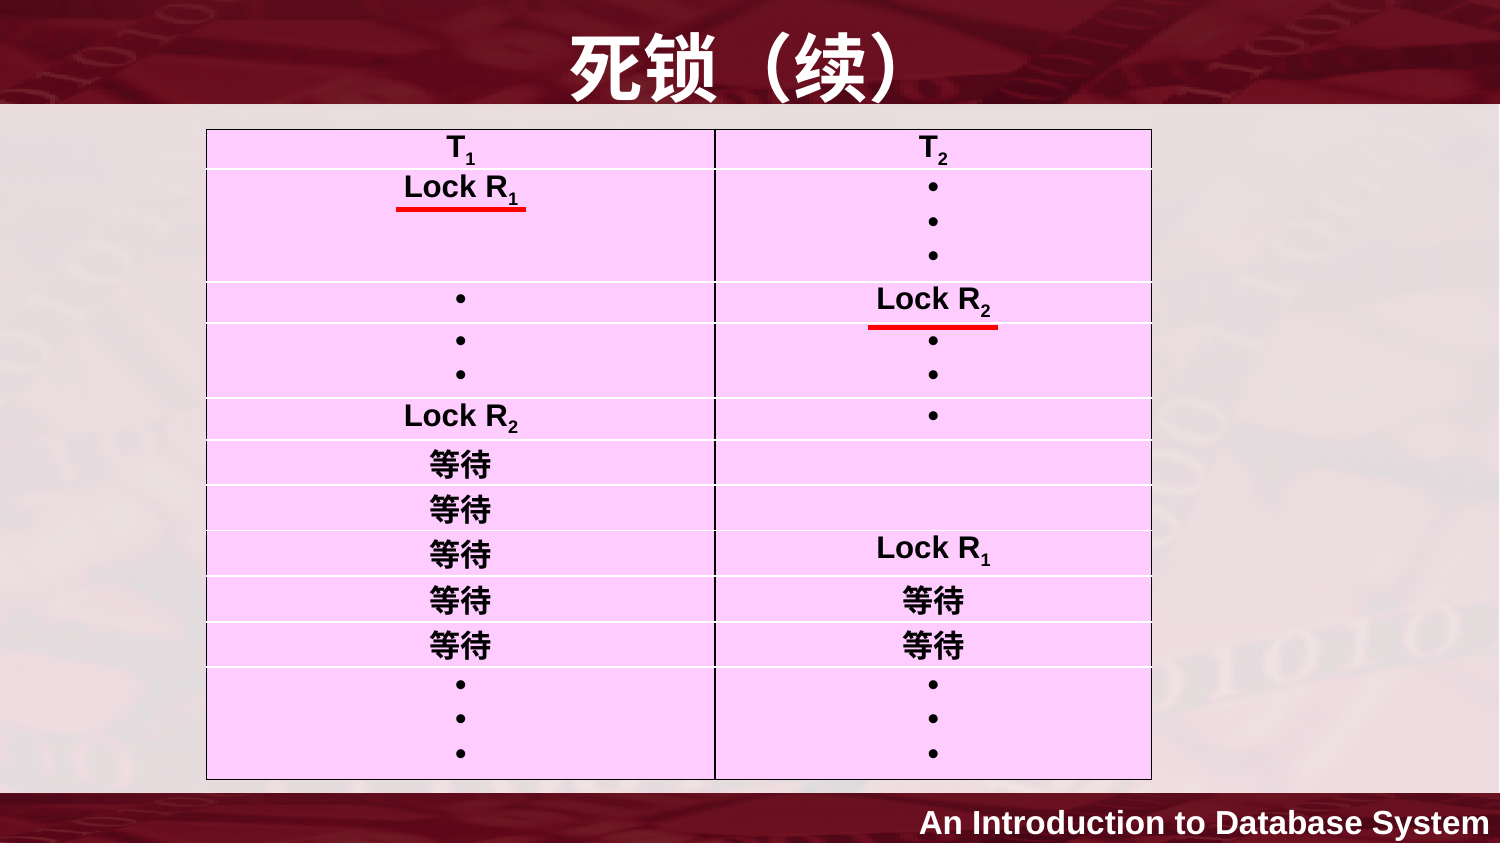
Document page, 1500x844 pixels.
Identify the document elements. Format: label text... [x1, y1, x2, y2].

table_cell • • • [716, 668, 1151, 779]
table_cell [716, 486, 1151, 530]
picture [0, 0, 1500, 843]
table_cell 等待 [207, 577, 714, 621]
table_cell • [207, 283, 714, 322]
table_cell • [716, 399, 1151, 439]
table_cell 等待 [716, 577, 1151, 621]
table_cell • • • [207, 668, 714, 779]
table_cell 等待 [207, 531, 714, 575]
table_cell • • [716, 324, 1151, 397]
table_header T2 [716, 130, 1151, 168]
table_cell Lock R1 [207, 170, 714, 281]
table_cell Lock R2 [716, 283, 1151, 322]
table_cell Lock R2 [207, 399, 714, 439]
table_cell 等待 [207, 441, 714, 484]
table_cell Lock R1 [716, 531, 1151, 575]
table_cell 等待 [207, 623, 714, 666]
table_header T1 [207, 130, 714, 168]
table_cell 等待 [207, 486, 714, 530]
title 死锁（续） [150, 31, 1363, 101]
table_cell 等待 [716, 623, 1151, 666]
table_cell • • [207, 324, 714, 397]
table_cell • • • [716, 170, 1151, 281]
table_cell [716, 441, 1151, 484]
